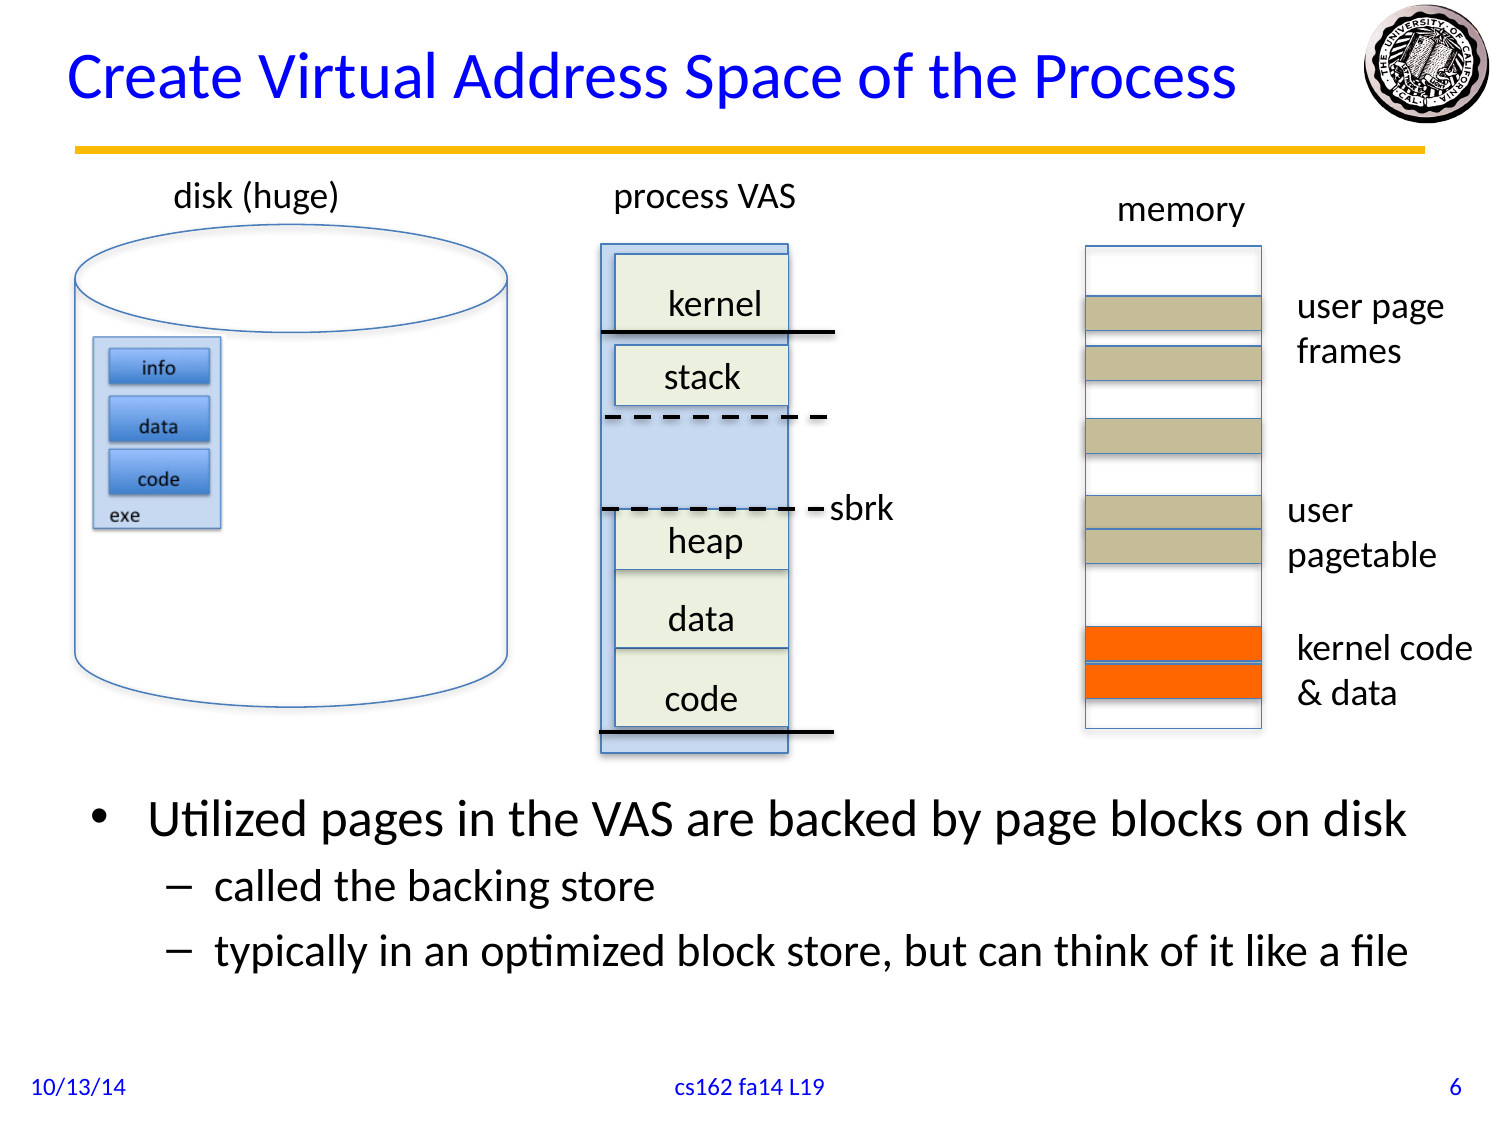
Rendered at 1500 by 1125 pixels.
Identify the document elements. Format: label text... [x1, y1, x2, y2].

text_box [1085, 663, 1262, 699]
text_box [601, 475, 910, 570]
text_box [600, 331, 840, 417]
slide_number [15, 1055, 366, 1115]
text_box [1085, 528, 1262, 564]
text_box [1085, 337, 1262, 345]
text_box [1085, 387, 1262, 418]
text_box process VAS [598, 163, 812, 224]
text_box [1085, 245, 1262, 295]
text_box [1085, 295, 1262, 331]
title Create Virtual Address Space of the Process [52, 0, 1425, 144]
text_box [74, 224, 508, 708]
text_box [1085, 570, 1262, 625]
text_box kernel code & data [1282, 615, 1500, 720]
text_box [1085, 626, 1262, 662]
picture [1425, 0, 1500, 127]
text_box [1085, 462, 1262, 494]
text_box [600, 741, 789, 754]
text_box [1085, 495, 1262, 528]
text_box [600, 575, 608, 728]
slide_number 6 [1127, 1055, 1478, 1115]
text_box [614, 253, 789, 330]
text_box [600, 243, 789, 329]
text_box disk (huge) [158, 163, 355, 224]
text_box user page frames [1282, 273, 1500, 379]
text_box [76, 226, 506, 331]
text_box memory [1102, 176, 1261, 237]
text_box [1085, 418, 1262, 454]
text_box [1085, 345, 1262, 381]
picture [89, 334, 226, 535]
text_box user pagetable [1272, 477, 1497, 583]
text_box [614, 577, 789, 727]
text_box [1085, 707, 1262, 729]
footer cs162 fa14 L19 [512, 1055, 988, 1115]
text_box [600, 424, 789, 475]
list Utilized pages in the VAS are backed by page blocks on disk called the backing store typically in an optimized block store, but can think of it like a file [75, 776, 1425, 1016]
